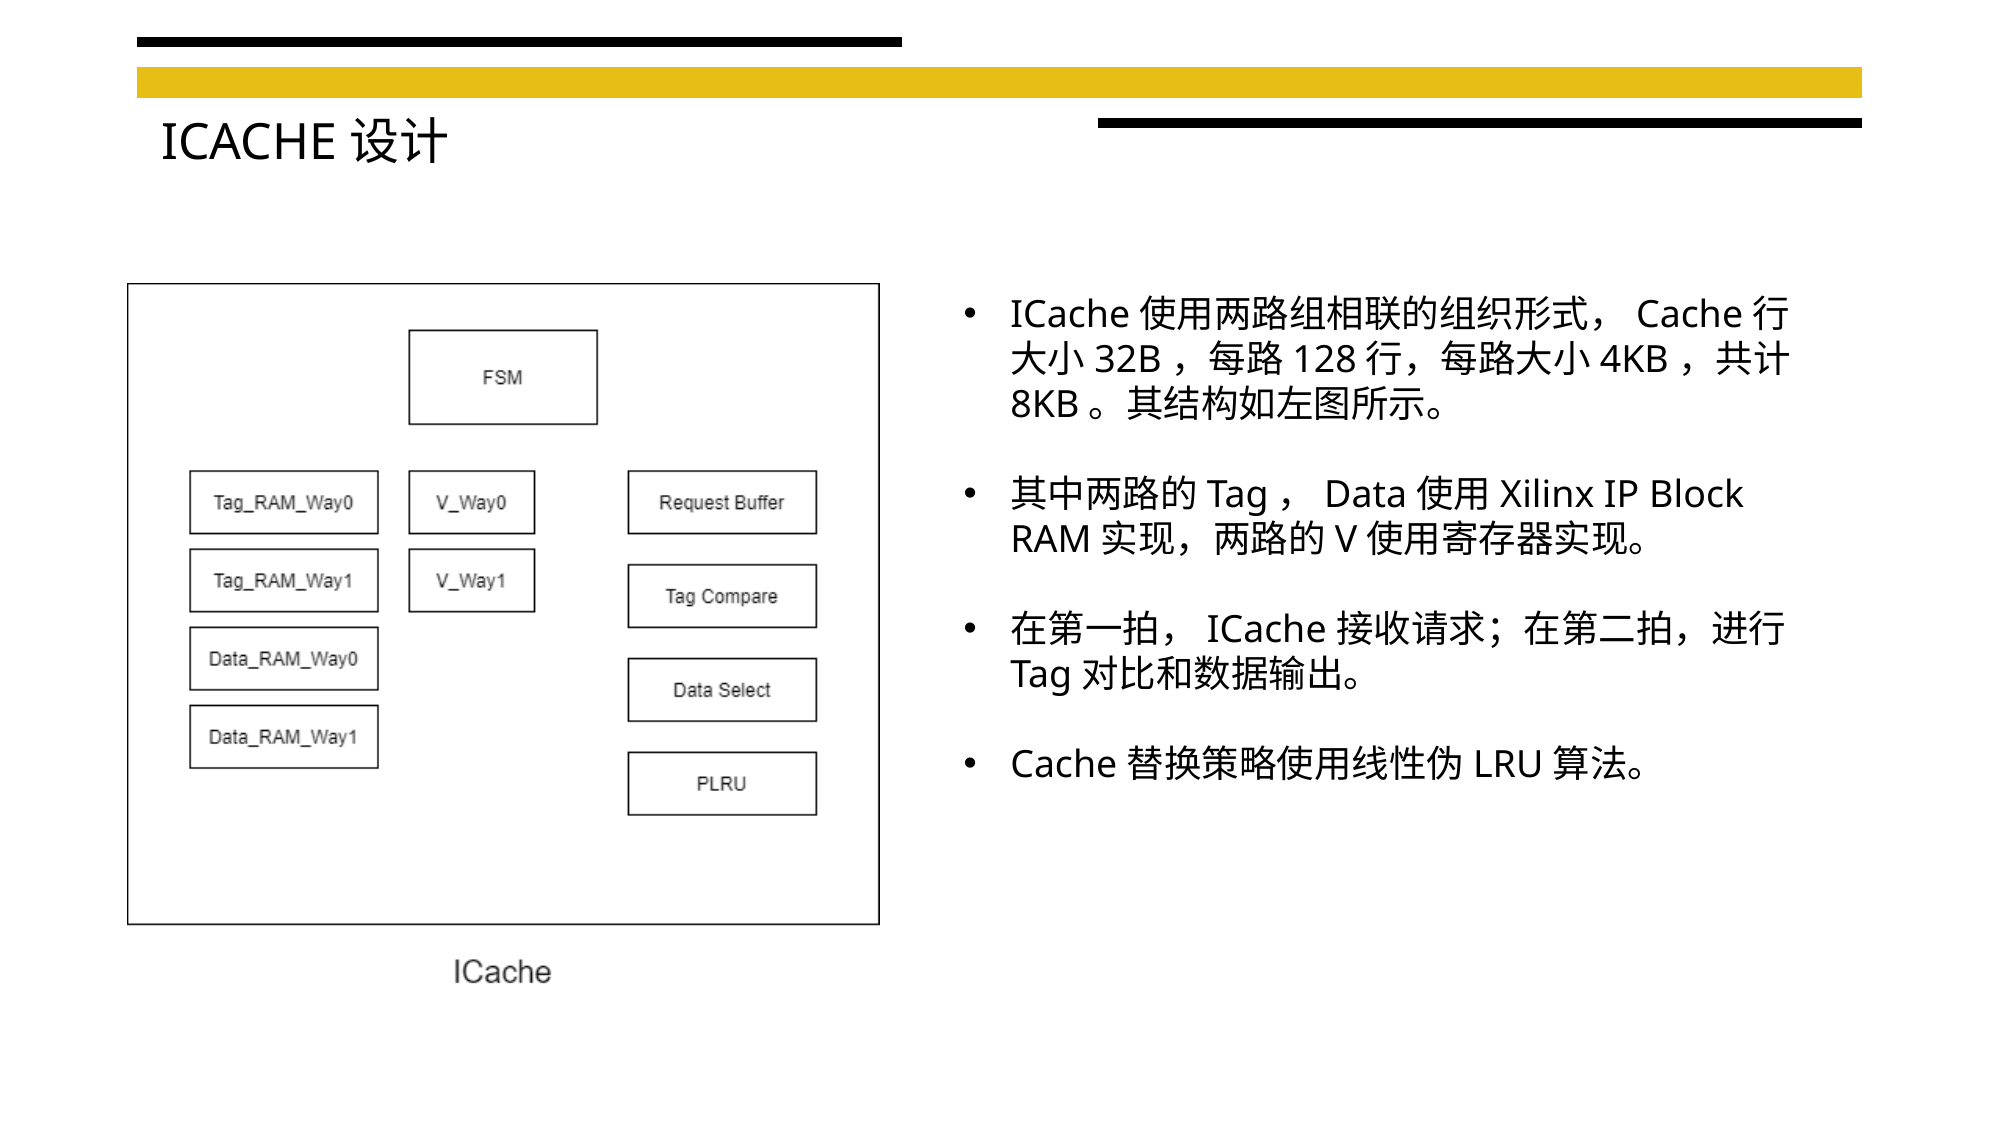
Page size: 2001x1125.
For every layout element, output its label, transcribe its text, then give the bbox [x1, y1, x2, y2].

text_box ICACHE设计 [146, 102, 1049, 177]
text_box ICache使用两路组相联的组织形式，Cache行大小32B，每路128行，每路大小4KB，共计8KB。其结构如左图所示。 其中两路的Tag，Data使用Xilinx IP Block RAM实现，两路的V使用寄存器实现。 在第一拍，ICache接收请求；在第二拍，进行Tag对比和数据输出。 Cache替换策略使用线性伪LRU算法。 [948, 283, 1806, 793]
picture [127, 283, 880, 991]
